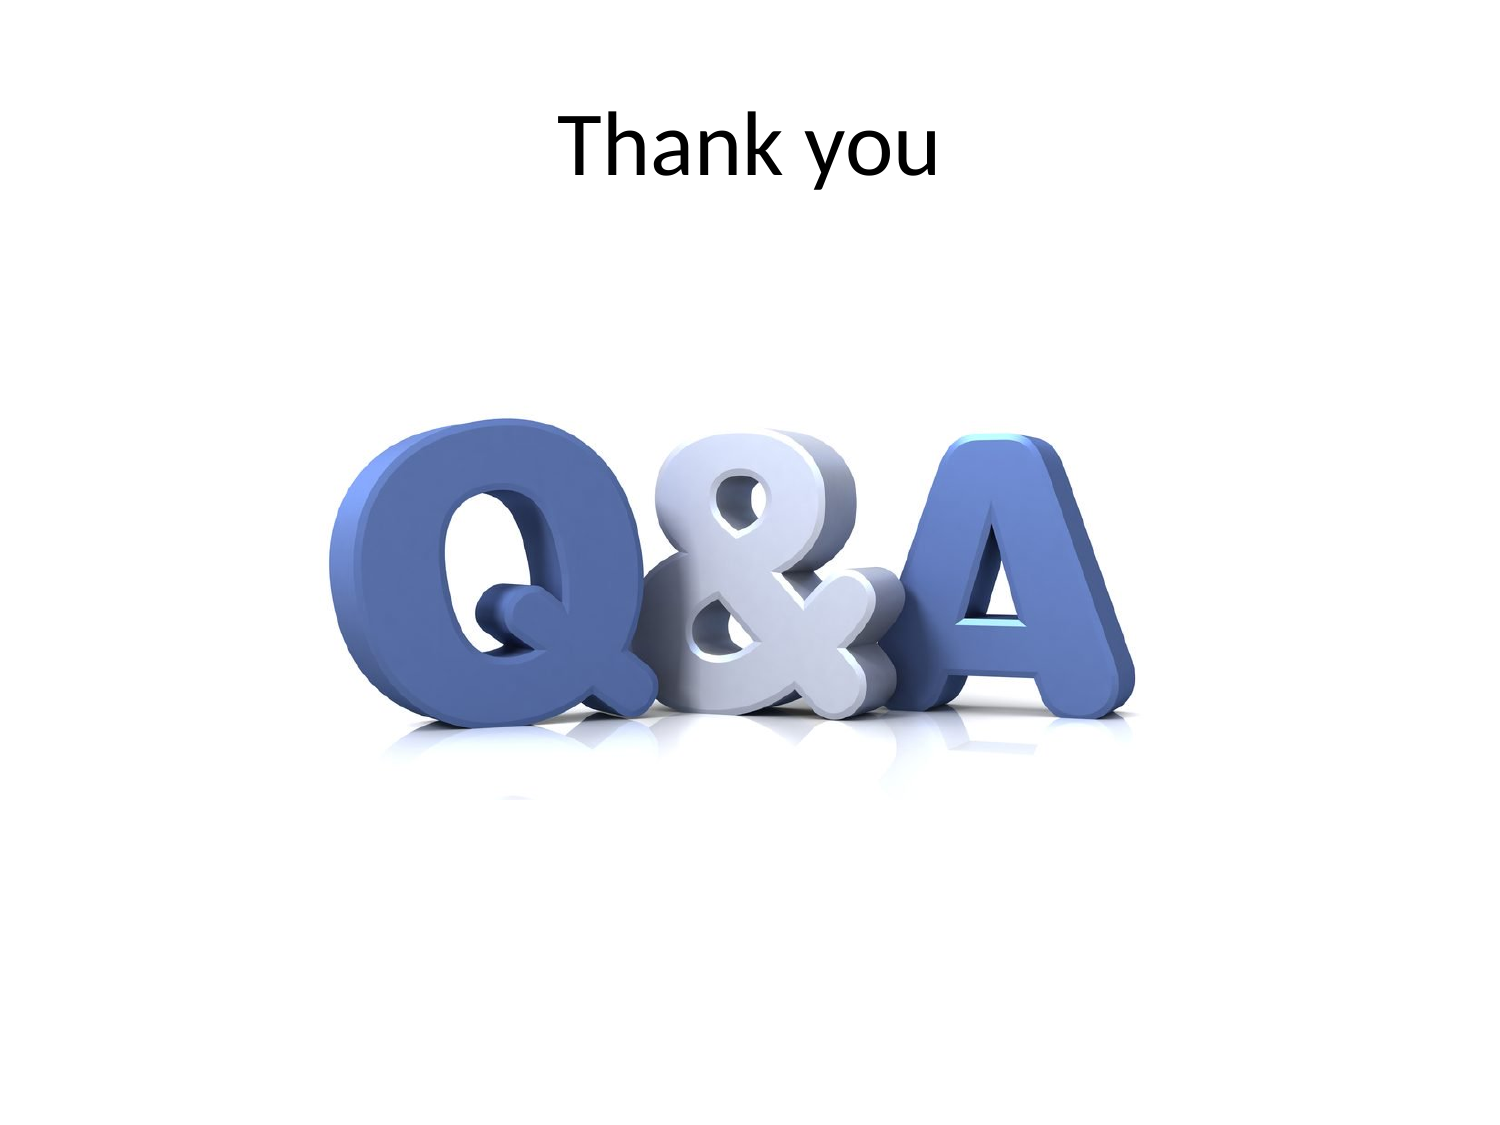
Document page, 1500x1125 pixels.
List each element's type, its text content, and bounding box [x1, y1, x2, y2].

picture [274, 362, 1187, 801]
title Thank you [75, 45, 1425, 233]
